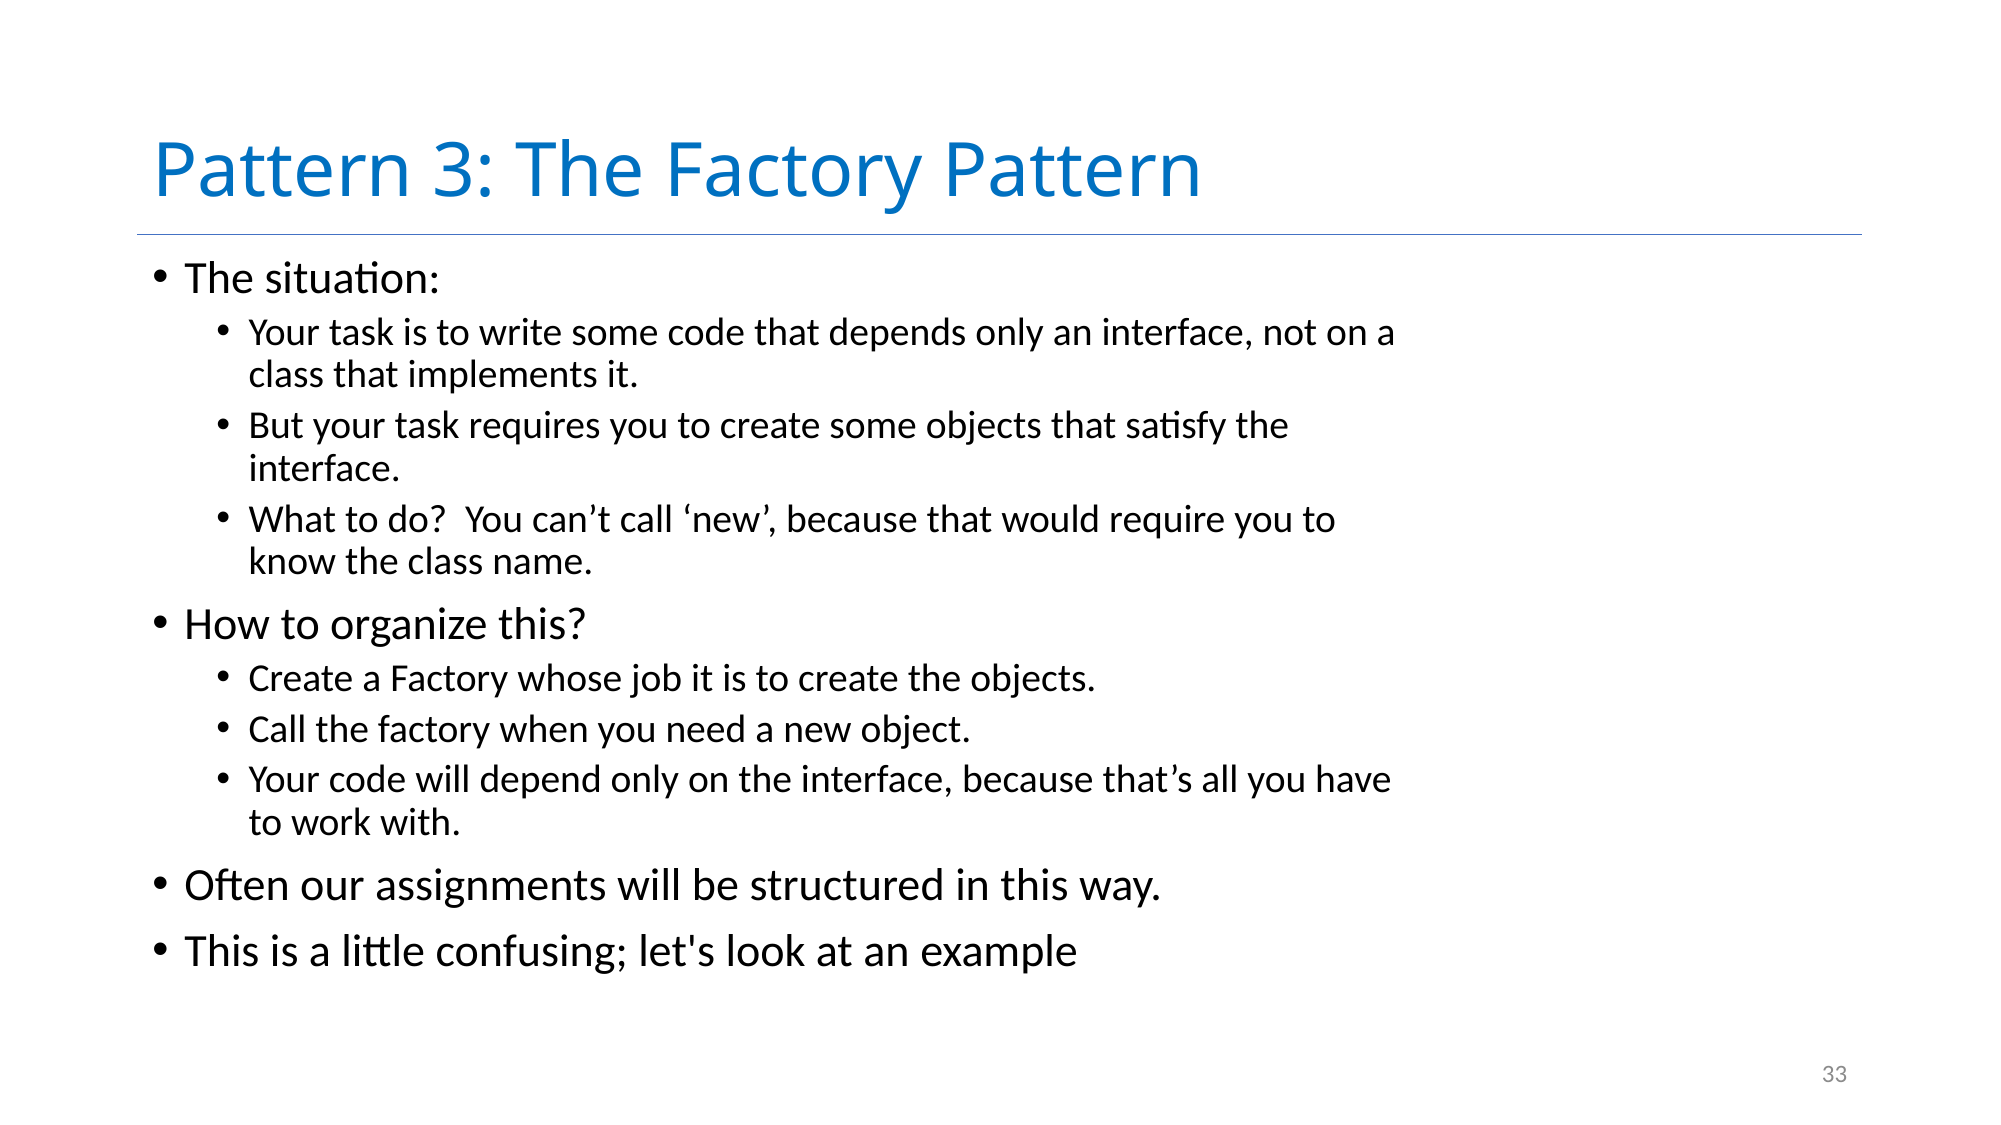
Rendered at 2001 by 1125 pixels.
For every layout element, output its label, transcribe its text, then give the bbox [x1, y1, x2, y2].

title Pattern 3: The Factory Pattern [137, 3, 1863, 221]
slide_number 33 [1412, 1042, 1863, 1103]
list The situation: Your task is to write some code that depends only an interface, not on a class that implements it. But your task requires you to create some objects that satisfy the interface. What to do? You can’t call ‘new’, because that would require you to know the class name. How to organize this? Create a Factory whose job it is to create the objects. Call the factory when you need a new object. Your code will depend only on the interface, because that’s all you have to work with. Often our assignments will be structured in this way. This is a little confusing; let's look at an example [137, 246, 1432, 1103]
